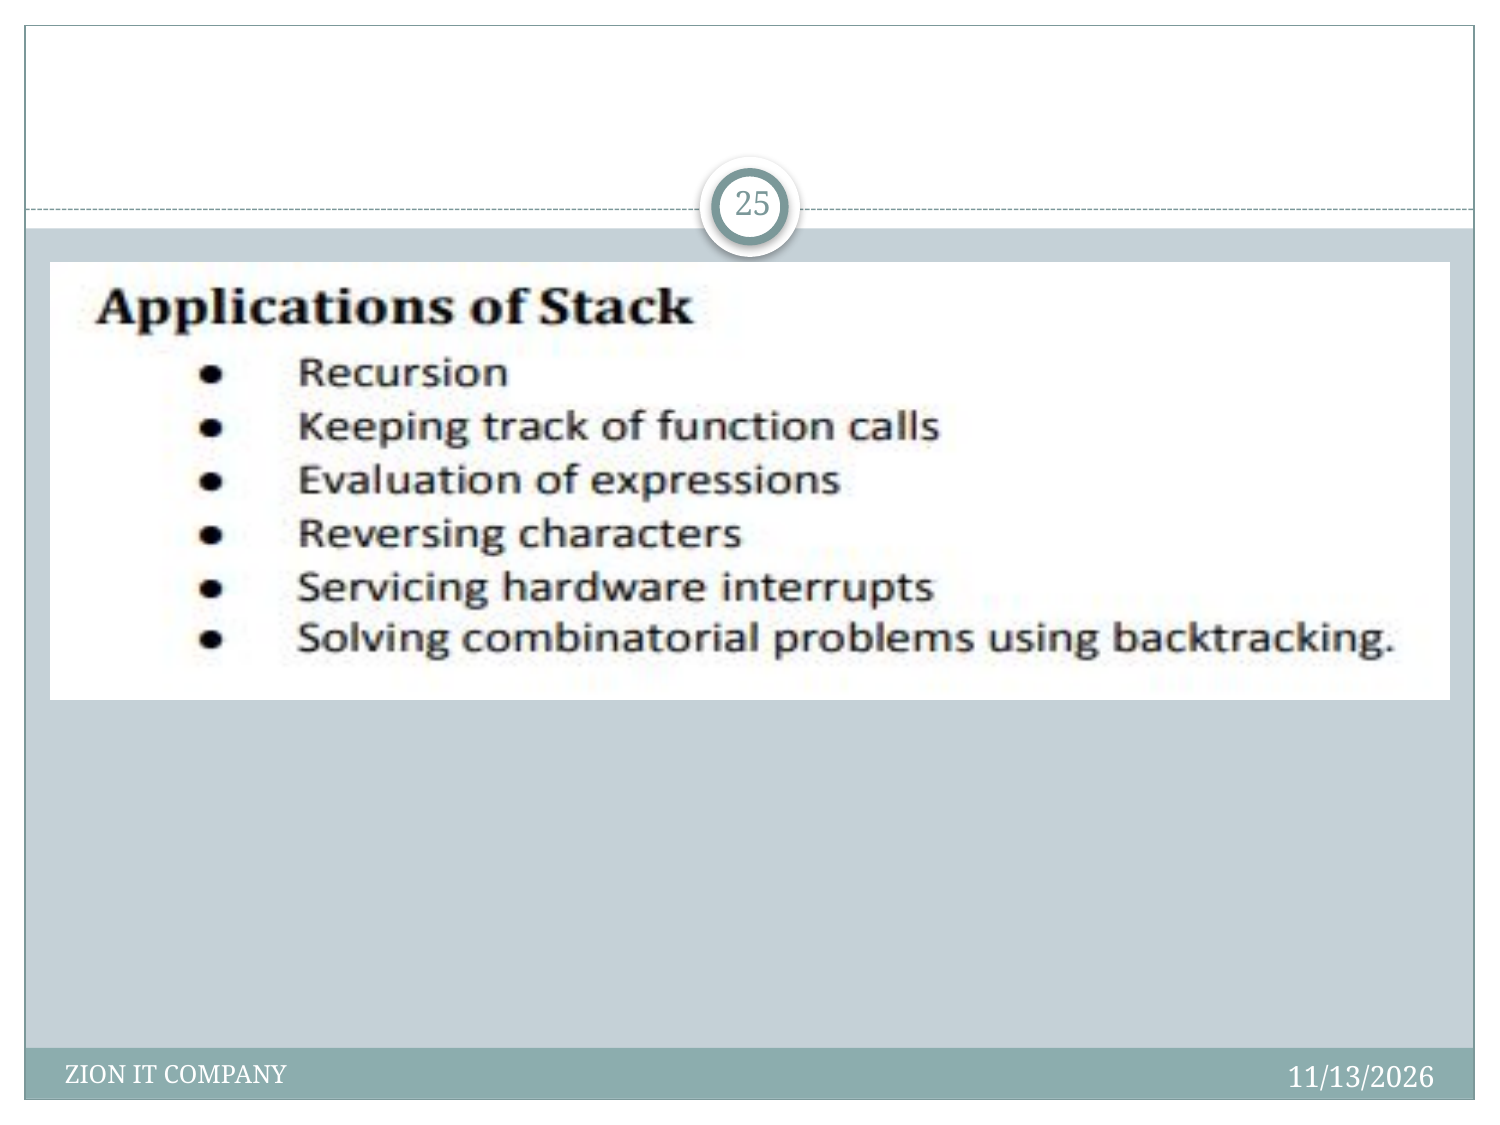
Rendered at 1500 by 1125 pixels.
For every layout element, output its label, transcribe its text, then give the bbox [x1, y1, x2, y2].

footer ZION IT COMPANY [50, 1051, 638, 1112]
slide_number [950, 1050, 1450, 1111]
slide_number 25 [715, 168, 791, 241]
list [49, 262, 1451, 701]
